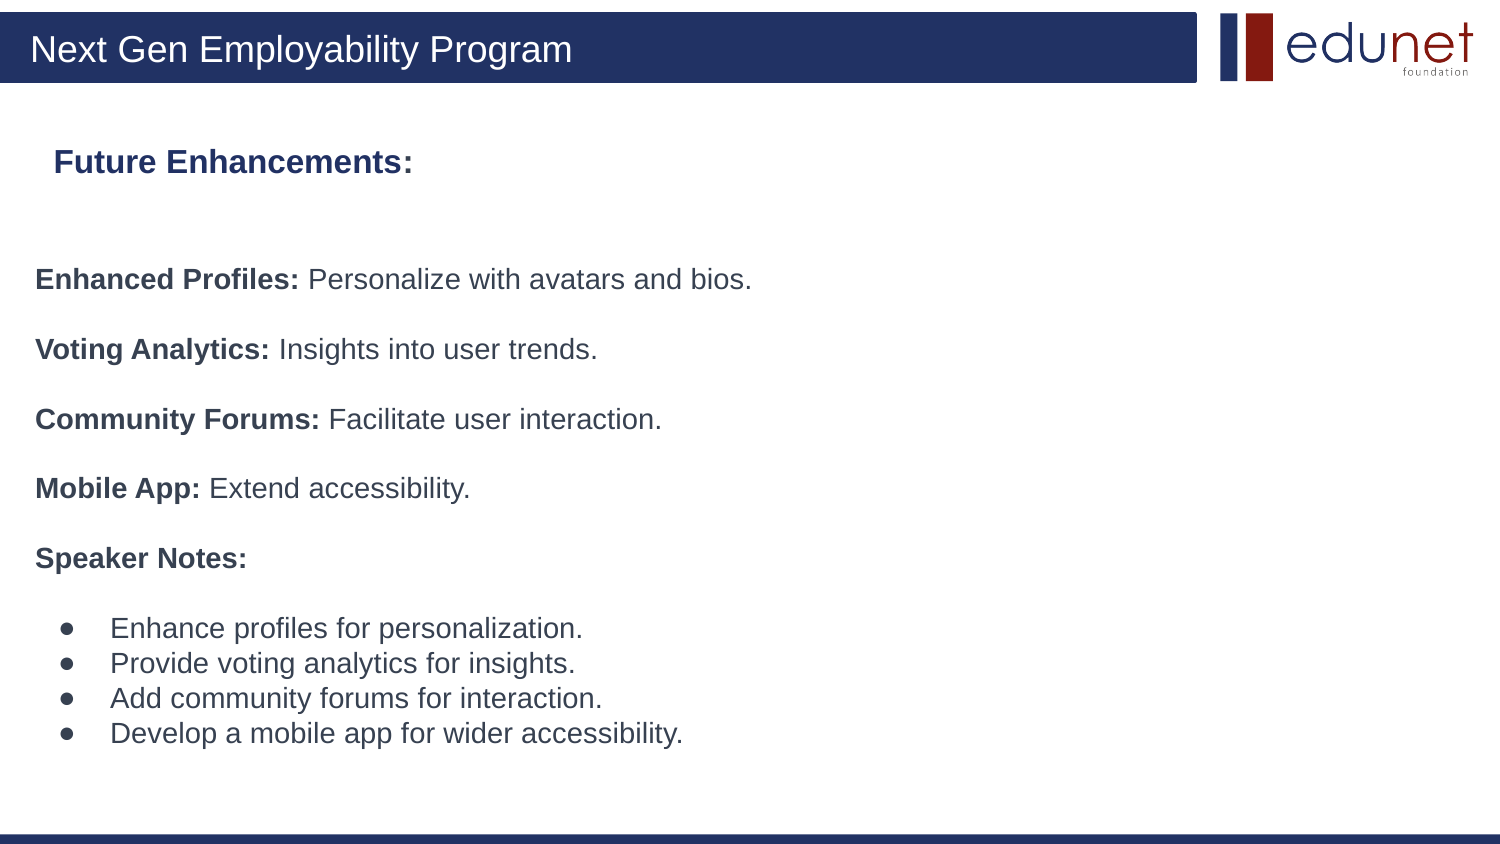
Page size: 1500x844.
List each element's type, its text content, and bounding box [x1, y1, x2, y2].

title Future Enhancements: Enhanced Profiles: Personalize with avatars and bios. Voting Analytics: Insights into user trends. Community Forums: Facilitate user interaction. Mobile App: Extend accessibility. Speaker Notes: Enhance profiles for personalization. Provide voting analytics for insights. Add community forums for interaction. Develop a mobile app for wider accessibility. [35, 118, 1417, 208]
picture [1279, 14, 1482, 83]
